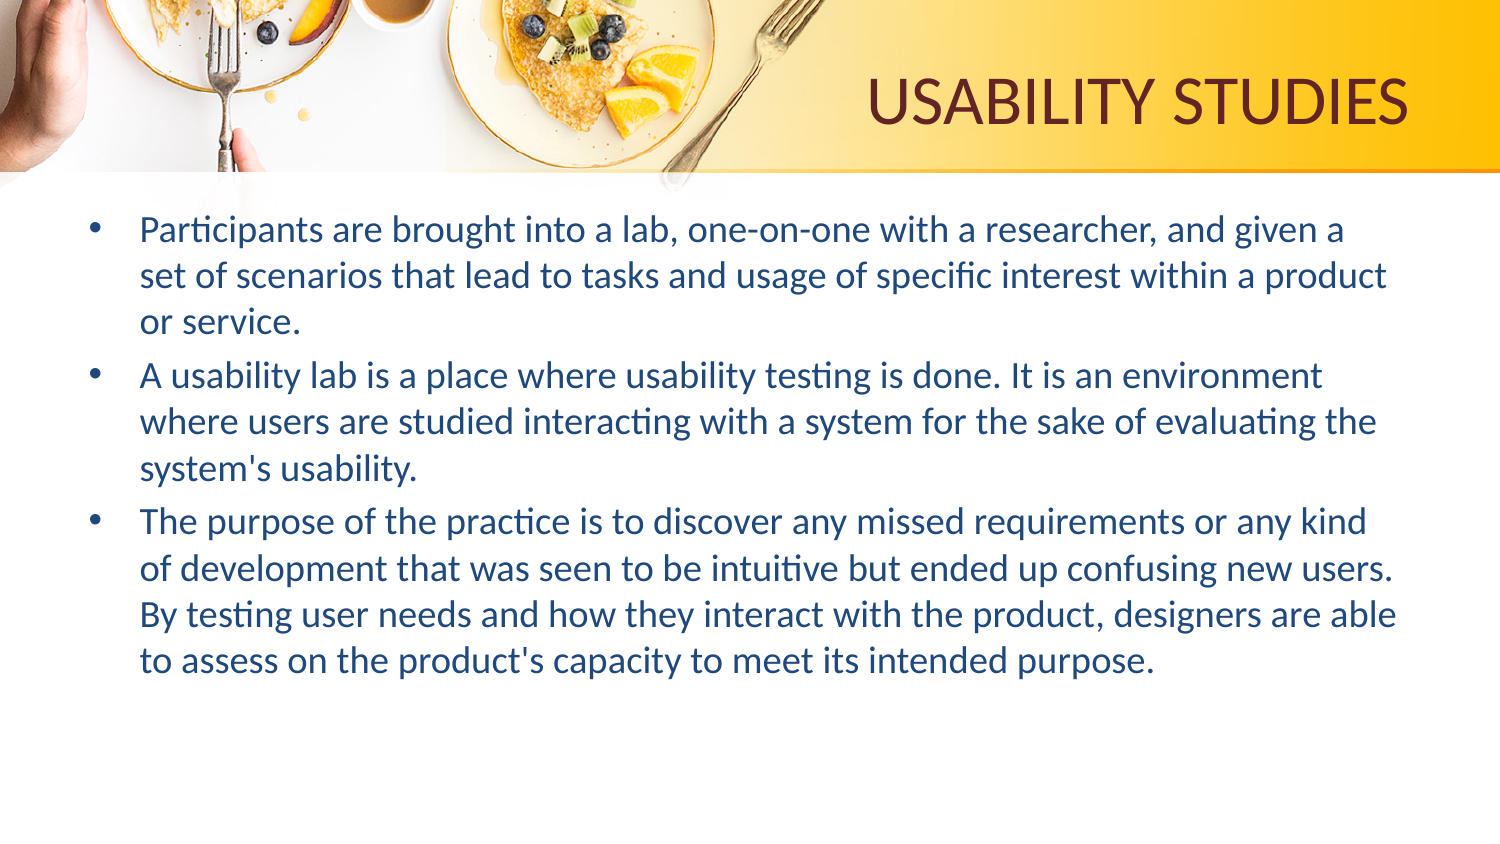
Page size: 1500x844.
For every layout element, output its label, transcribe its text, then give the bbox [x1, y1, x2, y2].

picture [0, 0, 1500, 844]
title USABILITY STUDIES [73, 46, 1427, 147]
list Participants are brought into a lab, one-on-one with a researcher, and given a set of scenarios that lead to tasks and usage of specific interest within a product or service. A usability lab is a place where usability testing is done. It is an environment where users are studied interacting with a system for the sake of evaluating the system's usability. The purpose of the practice is to discover any missed requirements or any kind of development that was seen to be intuitive but ended up confusing new users. By testing user needs and how they interact with the product, designers are able to assess on the product's capacity to meet its intended purpose. [73, 196, 1413, 698]
